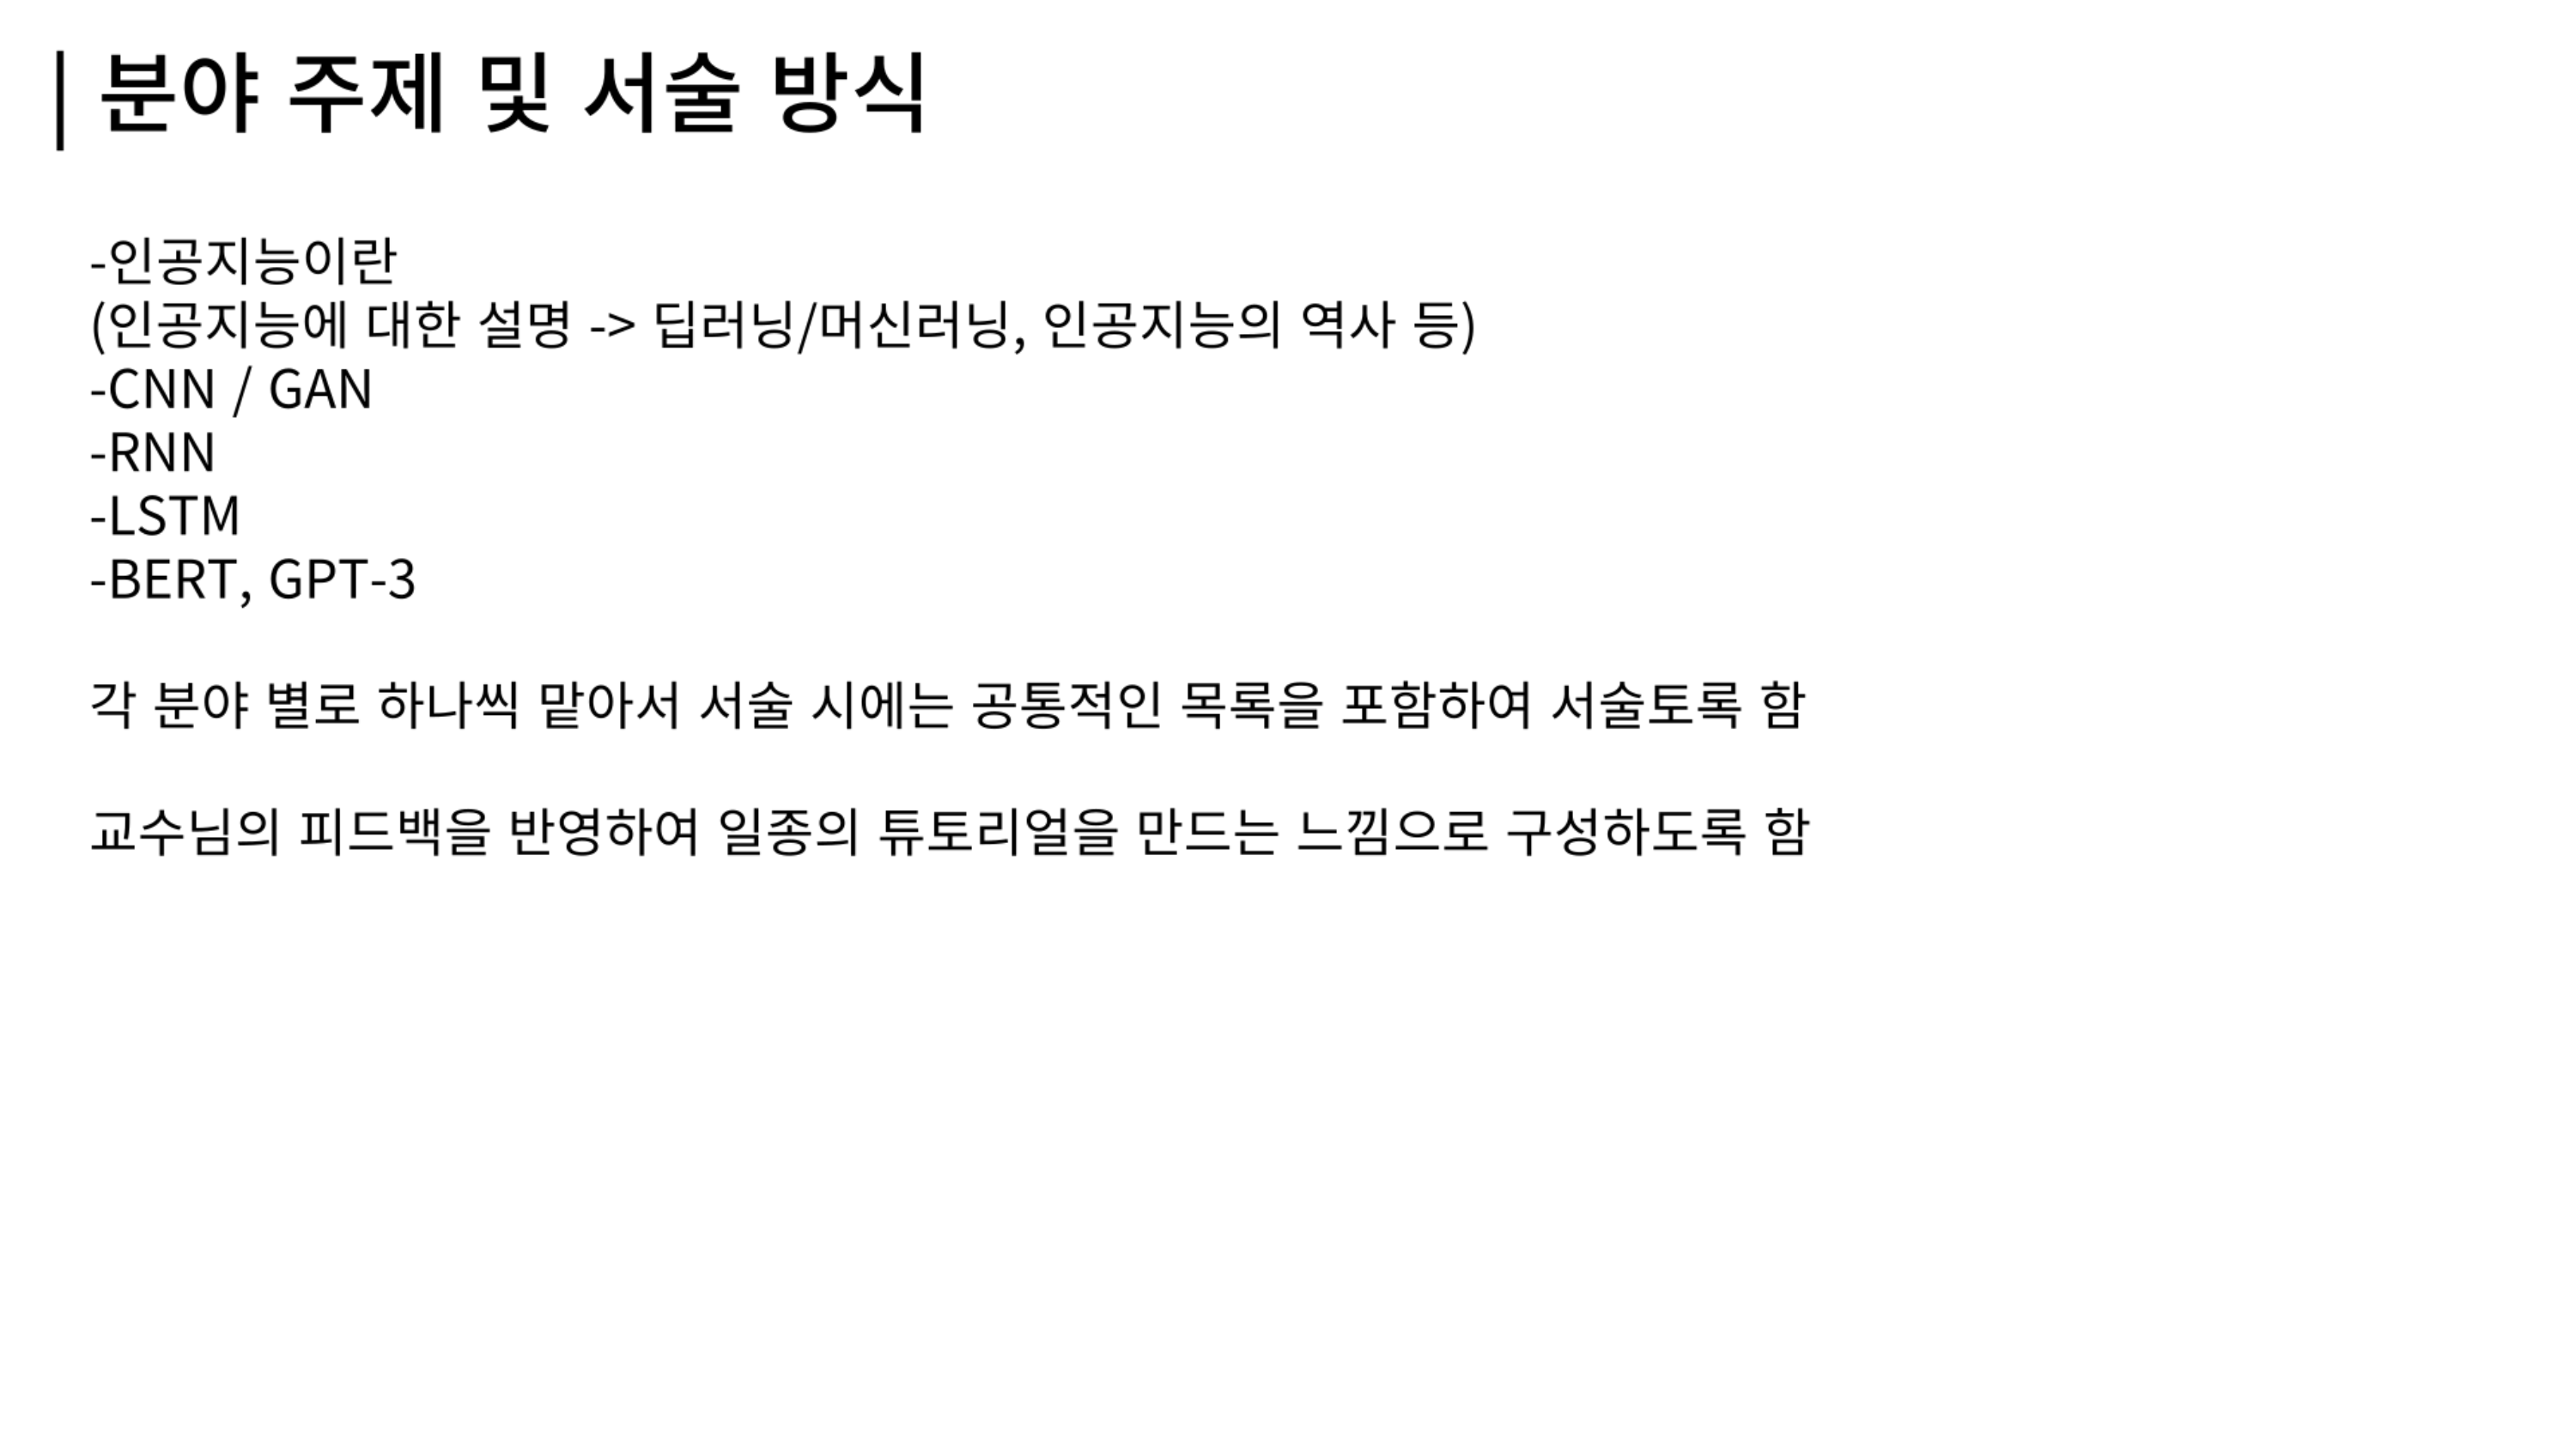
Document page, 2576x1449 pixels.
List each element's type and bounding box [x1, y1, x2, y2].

picture [80, 202, 1843, 886]
picture [0, 14, 975, 192]
